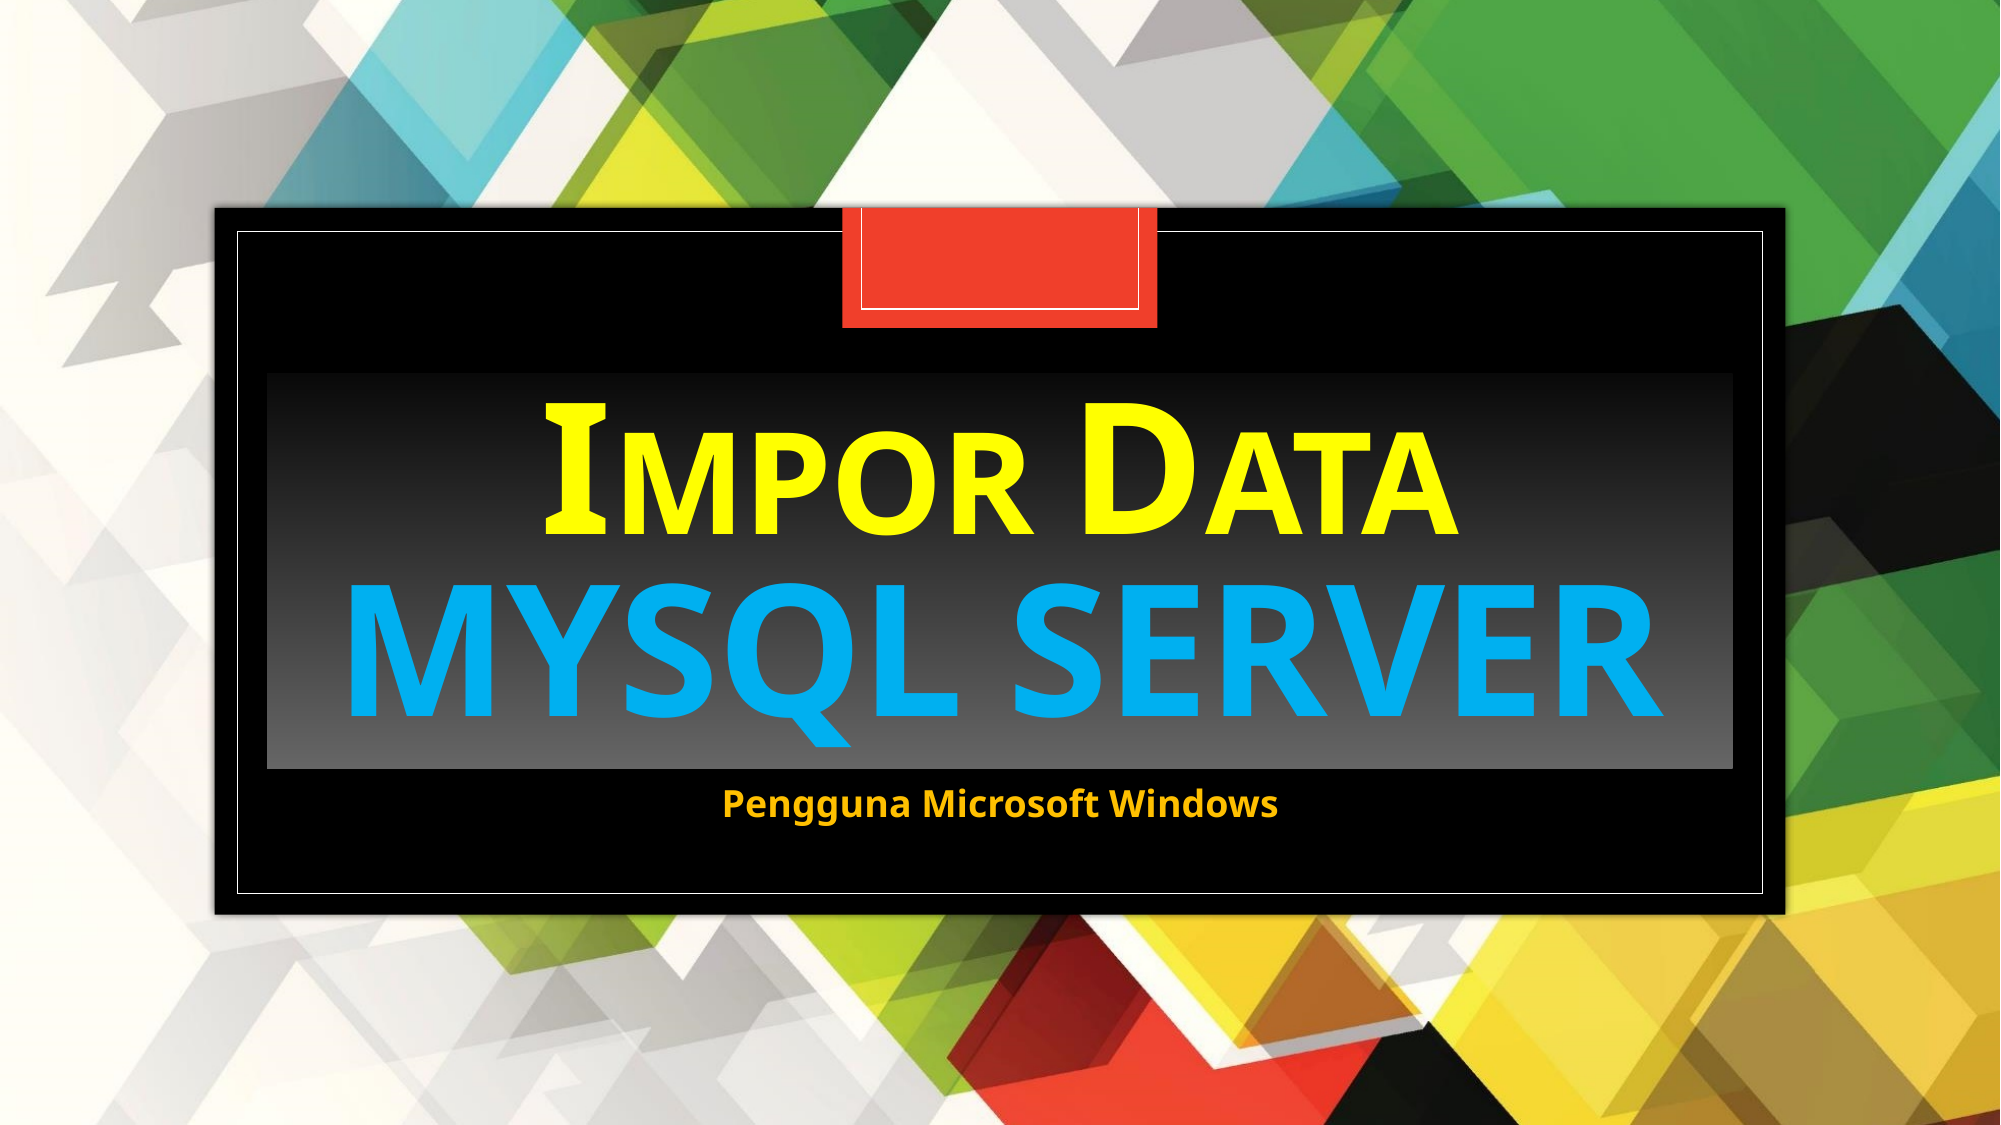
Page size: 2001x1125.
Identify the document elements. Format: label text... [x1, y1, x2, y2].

title Impor data Mysql server [267, 373, 1733, 768]
picture [0, 0, 2000, 1125]
list Pengguna Microsoft Windows [267, 768, 1734, 844]
